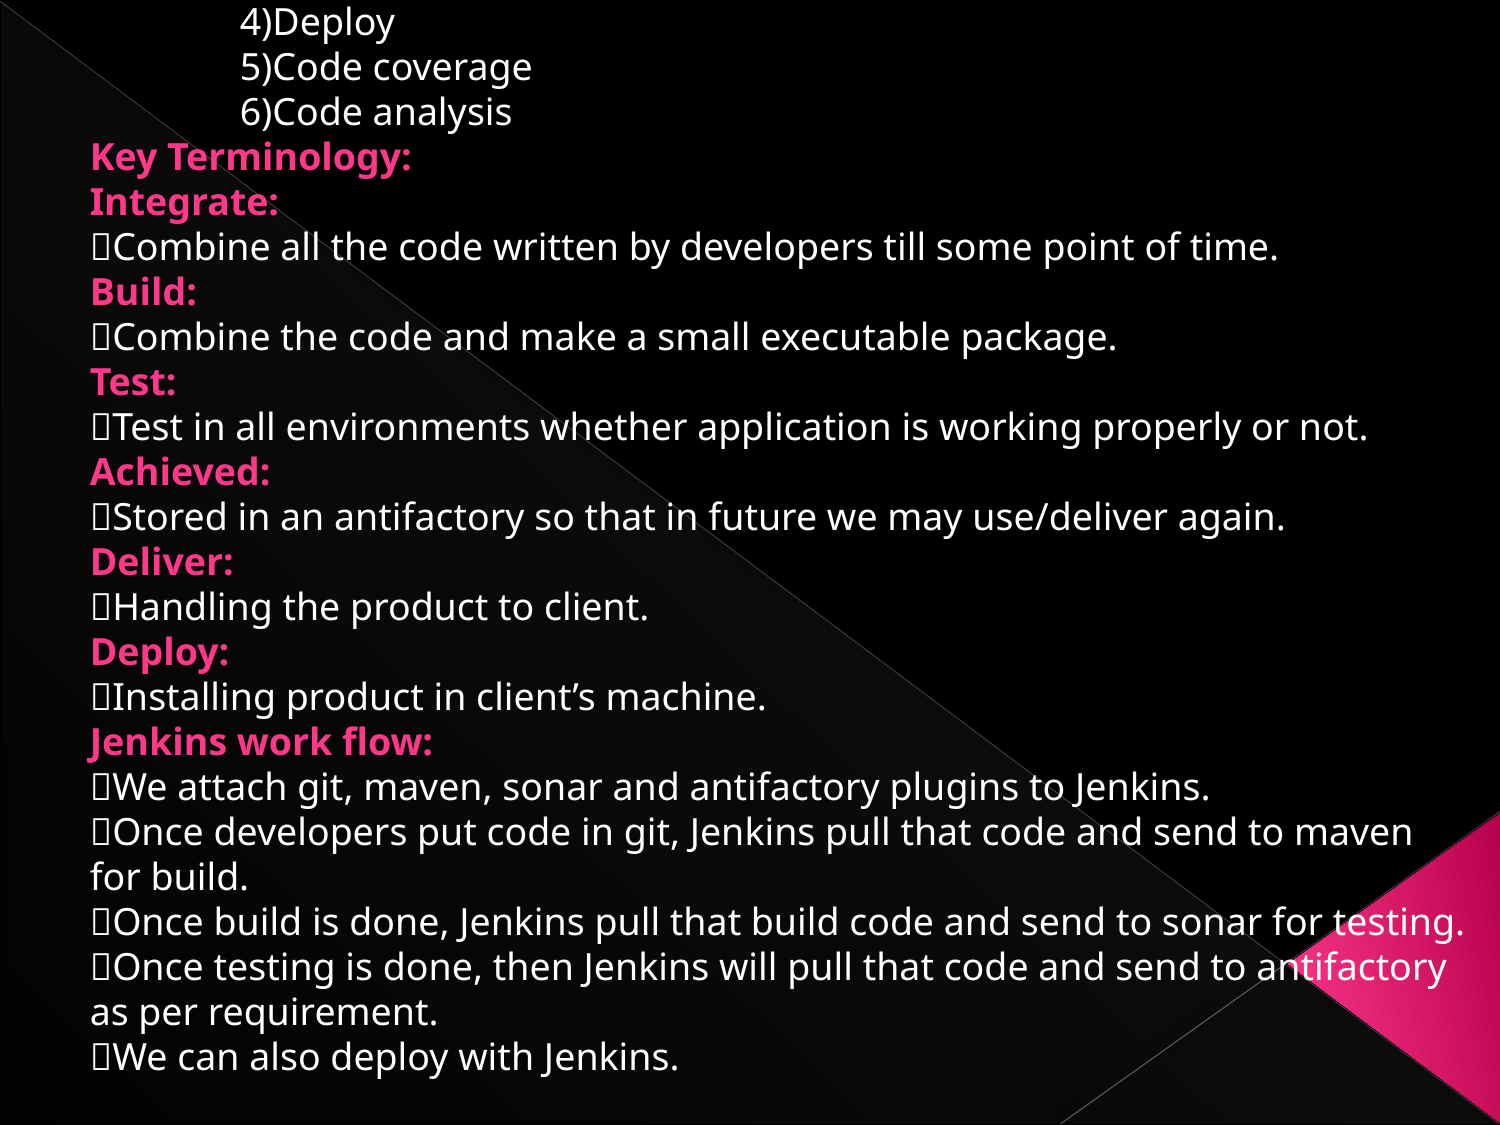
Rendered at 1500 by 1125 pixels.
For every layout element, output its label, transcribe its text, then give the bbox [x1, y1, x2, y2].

text_box 4)Deploy 5)Code coverage 6)Code analysis Key Terminology: Integrate: Combine all the code written by developers till some point of time. Build: Combine the code and make a small executable package. Test: Test in all environments whether application is working properly or not. Achieved: Stored in an antifactory so that in future we may use/deliver again. Deliver: Handling the product to client. Deploy: Installing product in client’s machine. Jenkins work flow: We attach git, maven, sonar and antifactory plugins to Jenkins. Once developers put code in git, Jenkins pull that code and send to maven for build. Once build is done, Jenkins pull that build code and send to sonar for testing. Once testing is done, then Jenkins will pull that code and send to antifactory as per requirement. We can also deploy with Jenkins. [75, 0, 1482, 1086]
